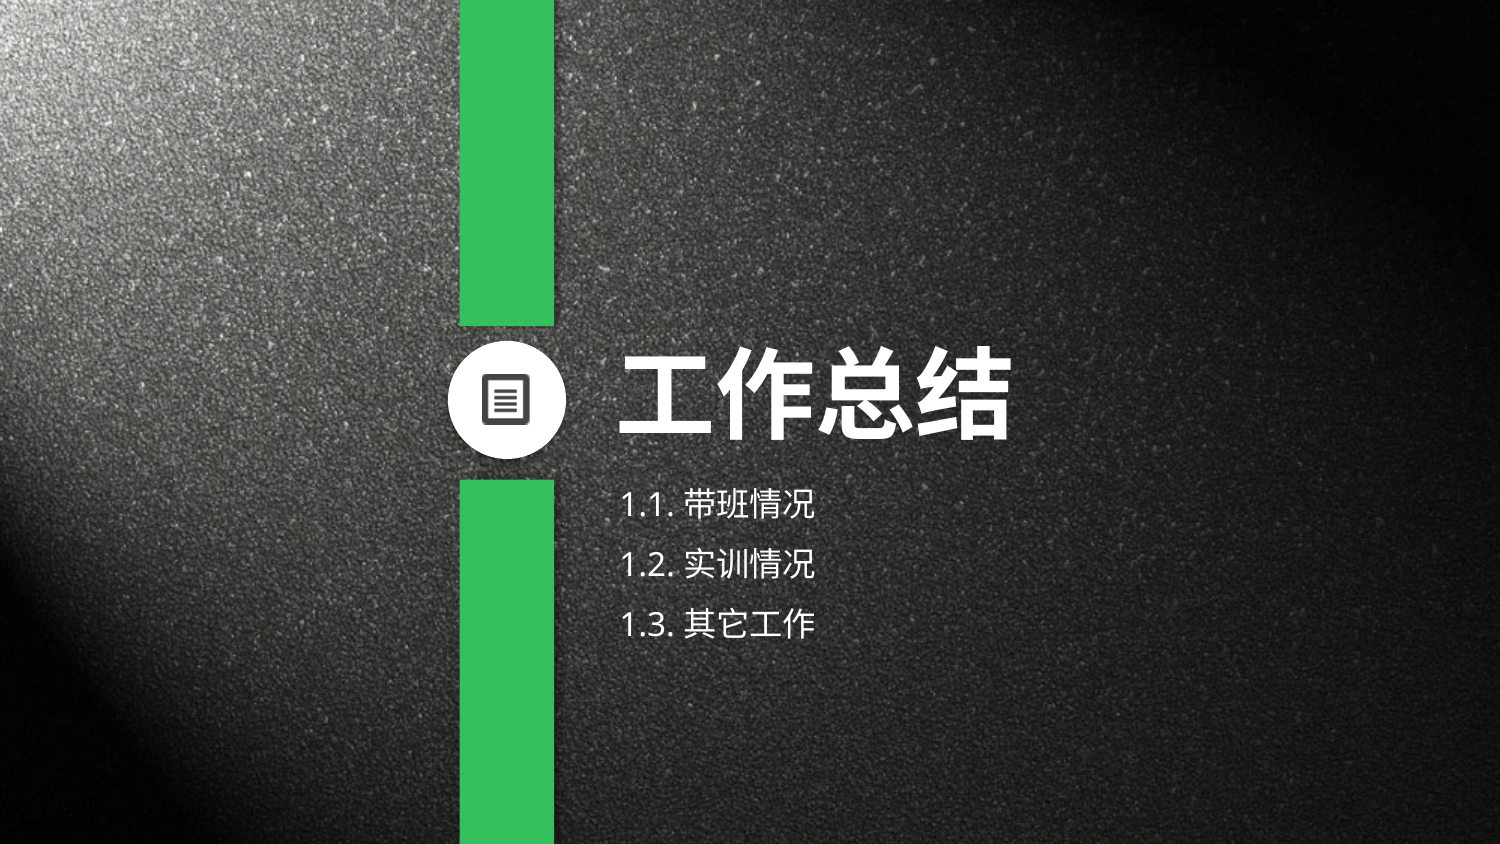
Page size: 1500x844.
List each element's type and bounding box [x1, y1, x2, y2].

picture [0, 0, 1500, 844]
text_box [447, 340, 567, 460]
